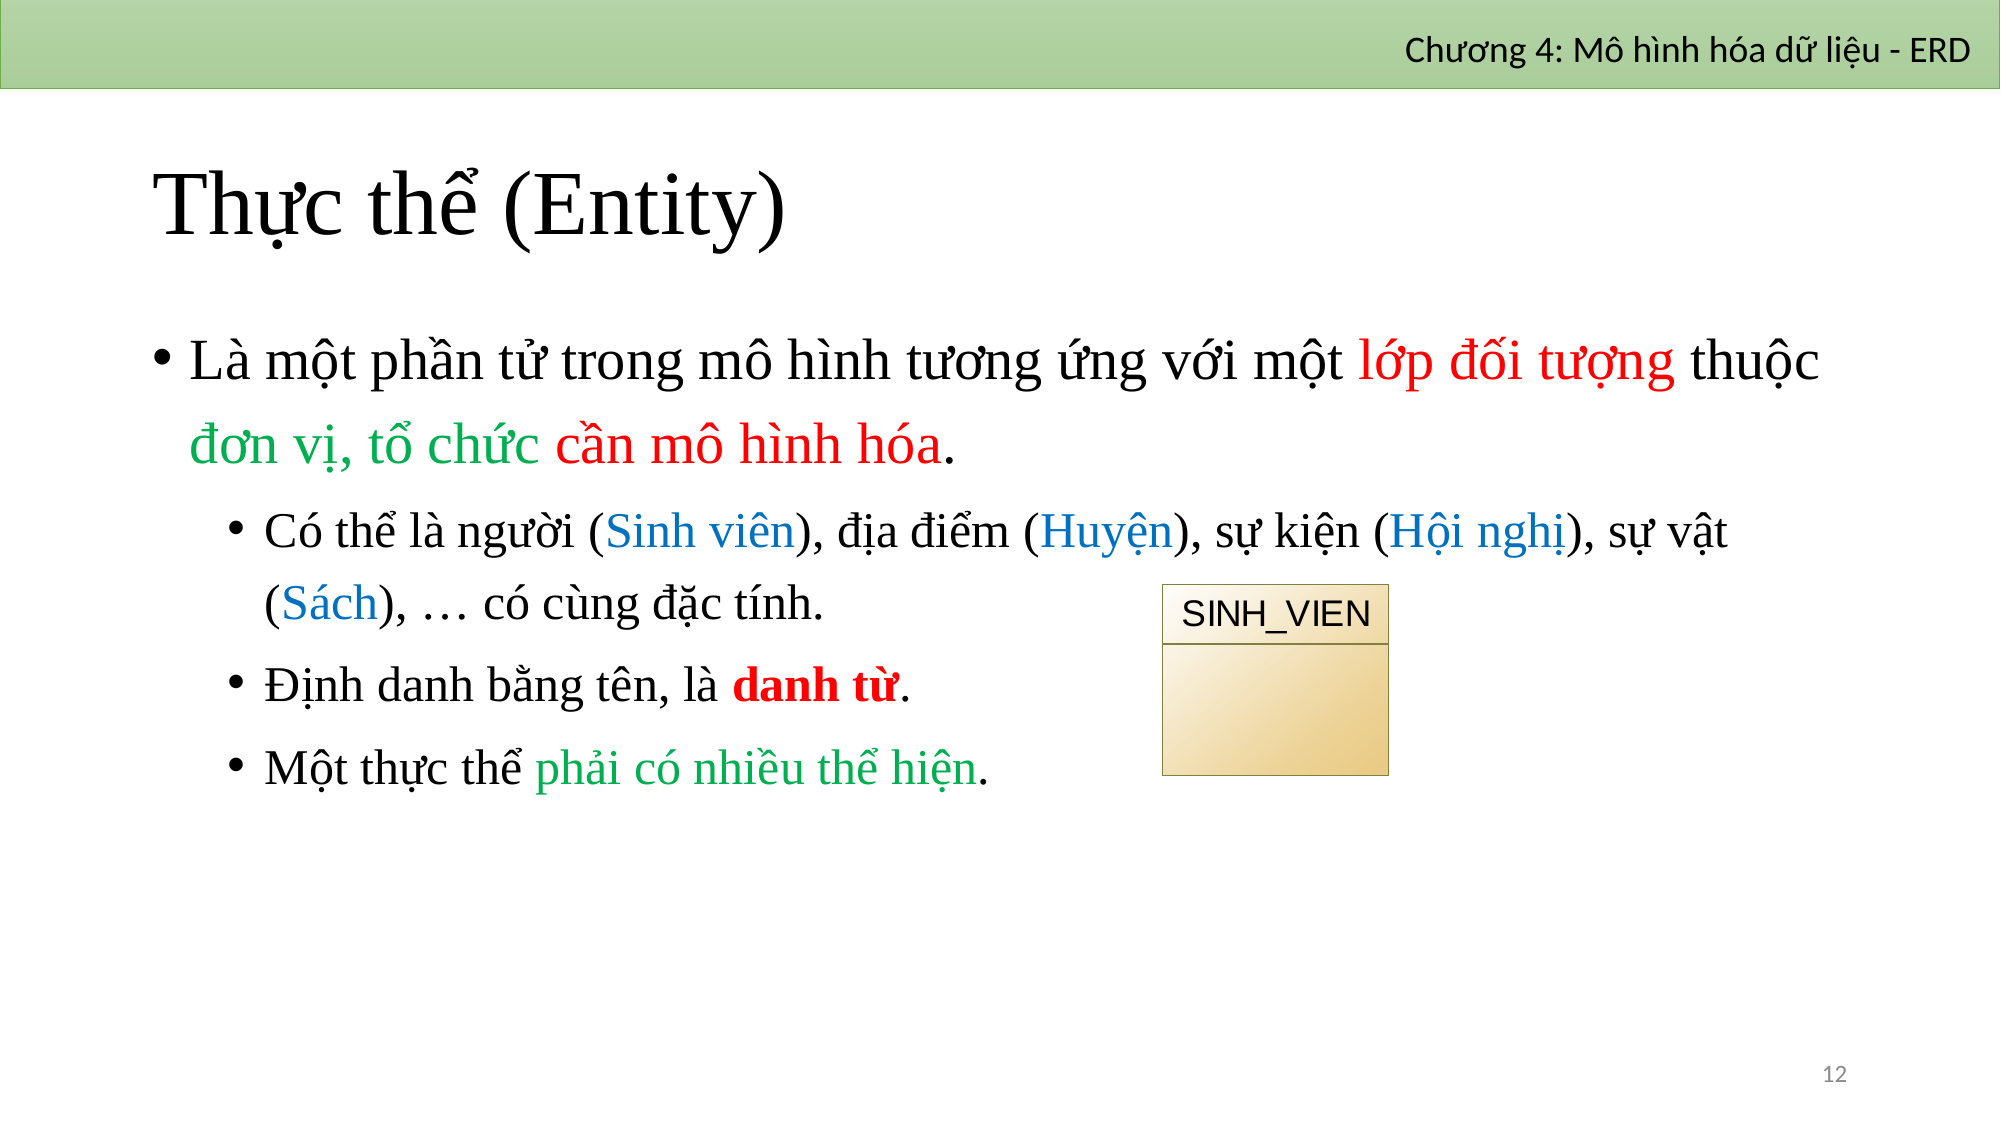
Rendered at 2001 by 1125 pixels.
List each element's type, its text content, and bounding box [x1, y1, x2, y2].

title Thực thể (Entity) [137, 132, 1863, 278]
picture [1161, 584, 1397, 783]
slide_number 12 [1412, 1042, 1863, 1103]
text_box Chương 4: Mô hình hóa dữ liệu - ERD [1130, 17, 1987, 78]
list Là một phần tử trong mô hình tương ứng với một lớp đối tượng thuộc đơn vị, tổ chức cần mô hình hóa. Có thể là người (Sinh viên), địa điểm (Huyện), sự kiện (Hội nghị), sự vật (Sách), … có cùng đặc tính. Định danh bằng tên, là danh từ. Một thực thể phải có nhiều thể hiện. [137, 299, 1863, 1014]
